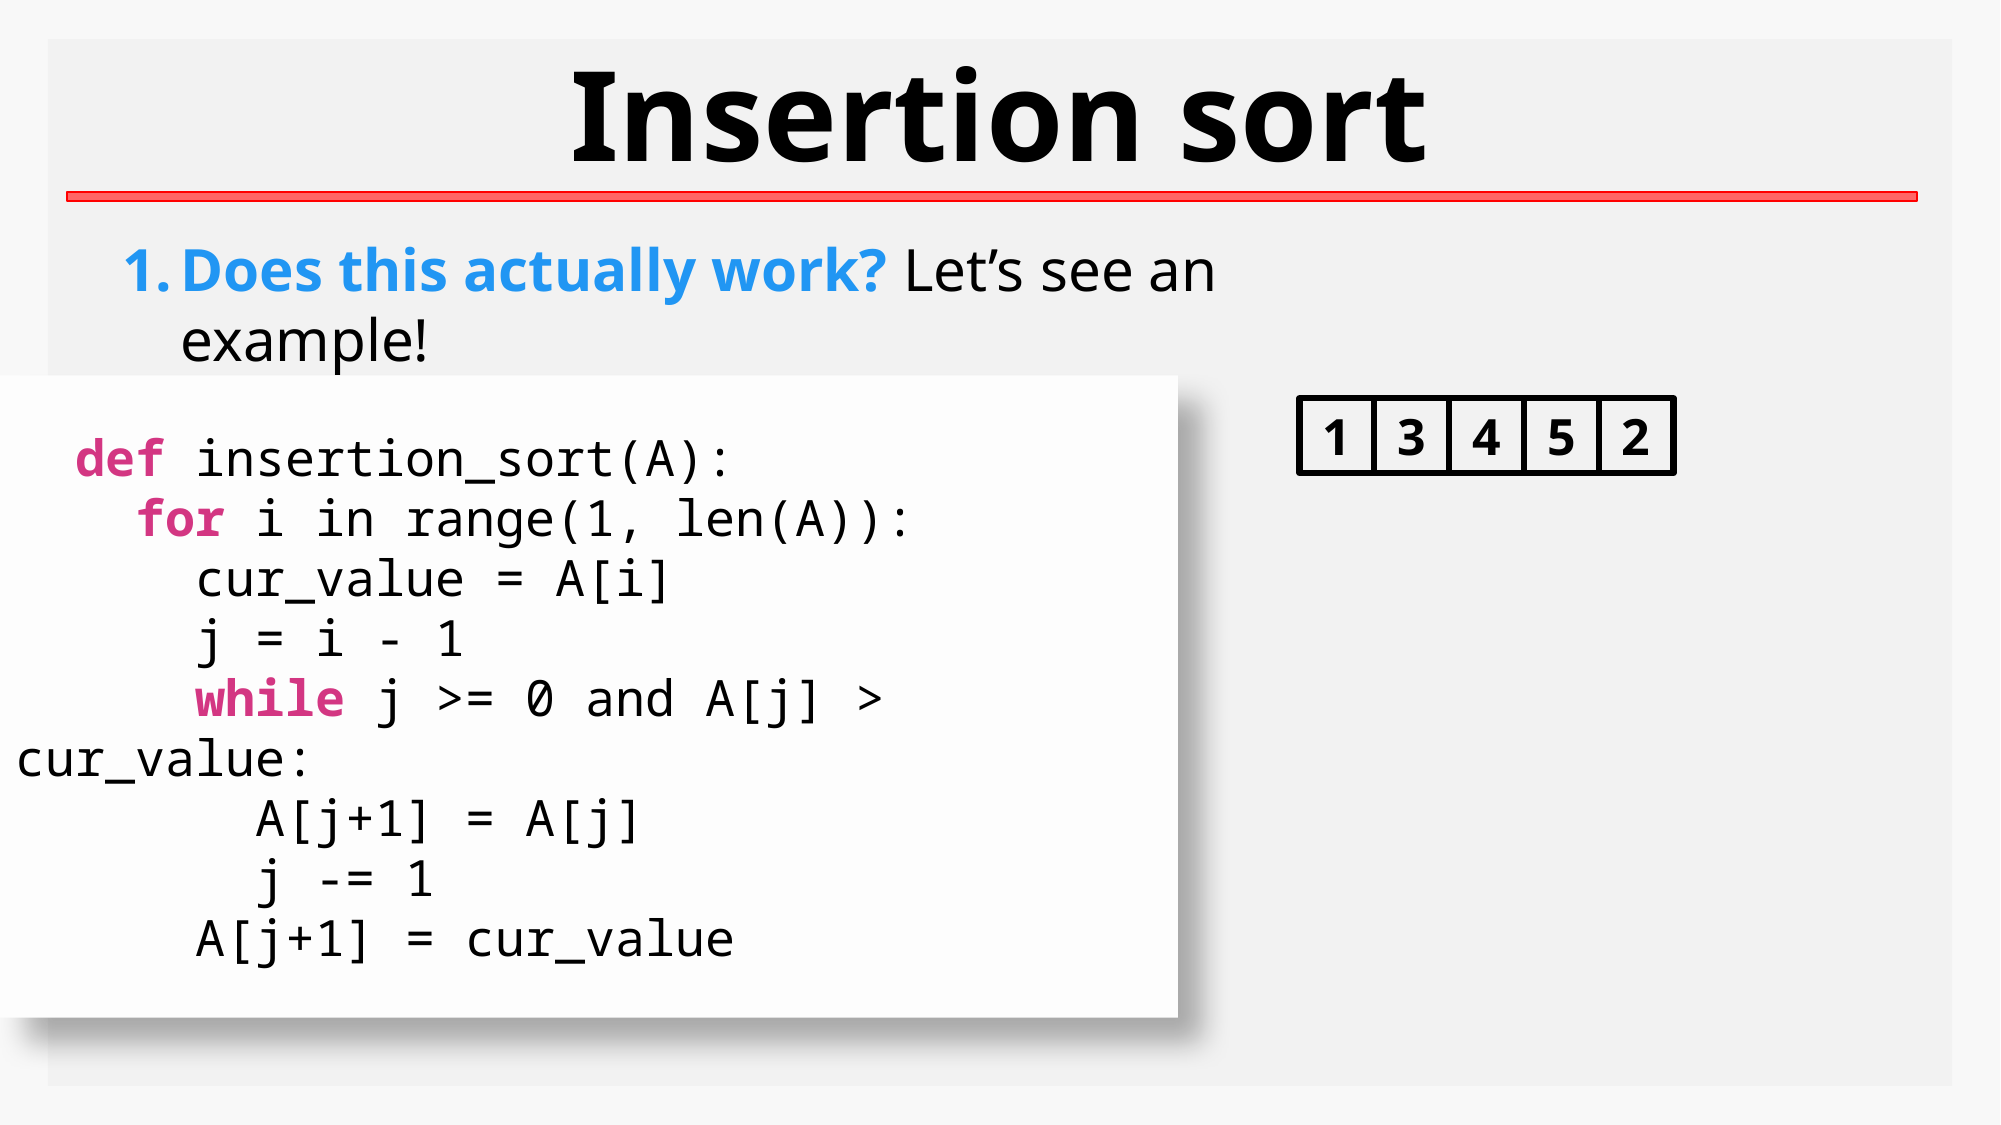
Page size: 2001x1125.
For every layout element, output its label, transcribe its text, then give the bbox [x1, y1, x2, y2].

text_box Insertion sort [326, 21, 1674, 180]
text_box Does this actually work? Let’s see an example! [90, 218, 1438, 294]
text_box def insertion_sort(A): for i in range(1, len(A)): cur_value = A[i] j = i - 1 while j >= 0 and A[j] > cur_value: A[j+1] = A[j] j -= 1 A[j+1] = cur_value [0, 375, 1178, 1018]
text_box 3 [1374, 398, 1449, 474]
text_box 5 [1523, 398, 1598, 474]
text_box 2 [1598, 398, 1674, 474]
text_box 4 [1449, 398, 1523, 474]
text_box 1 [1299, 398, 1374, 474]
